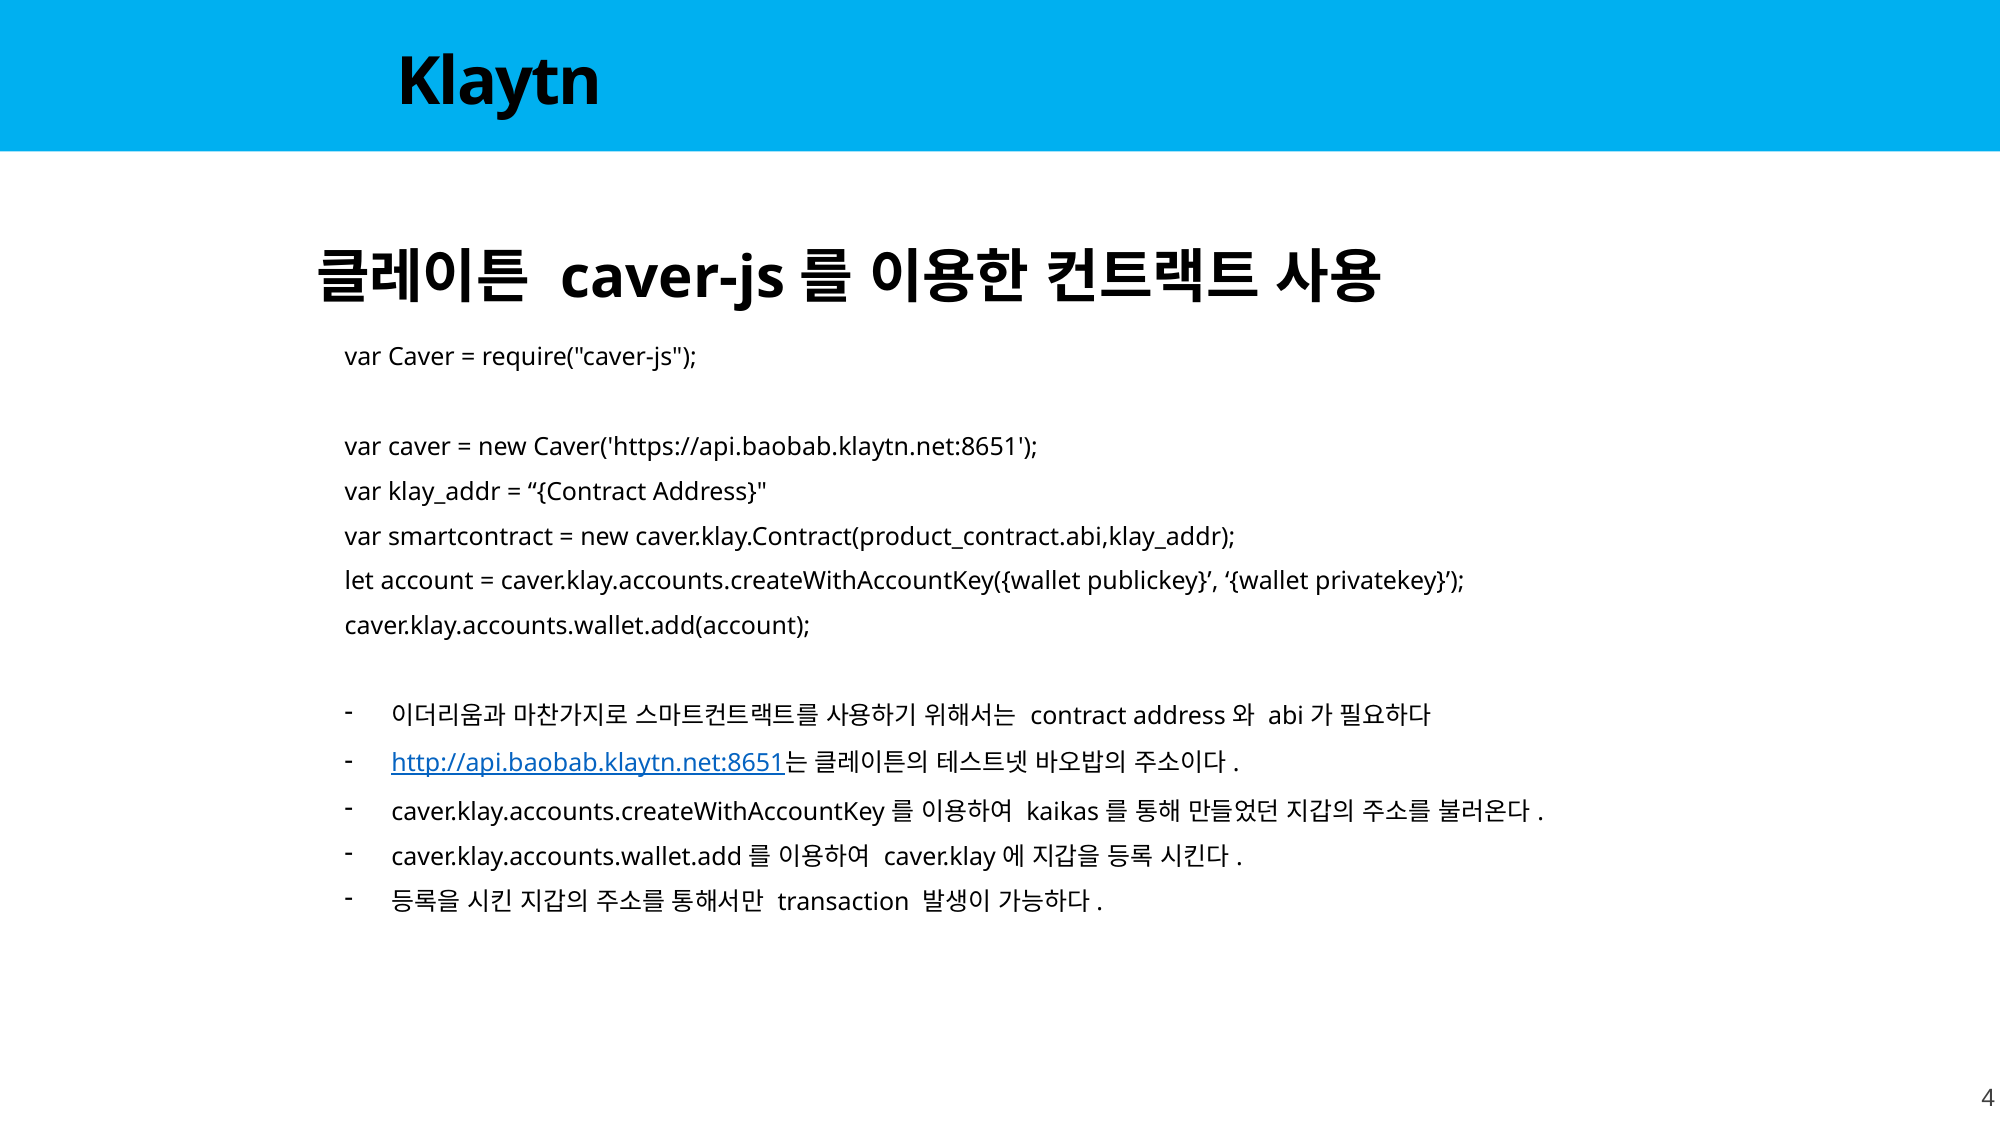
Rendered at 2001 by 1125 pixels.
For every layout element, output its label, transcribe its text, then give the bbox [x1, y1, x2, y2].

text_box Klaytn [381, 30, 1540, 126]
text_box 클레이튼 caver-js를 이용한 컨트랙트 사용 [301, 224, 1699, 319]
text_box var Caver = require("caver-js"); var caver = new Caver('https://api.baobab.klaytn.net:8651'); var klay_addr = “{Contract Address}" var smartcontract = new caver.klay.Contract(product_contract.abi,klay_addr); let account = caver.klay.accounts.createWithAccountKey({wallet publickey}’, ‘{wallet privatekey}’); caver.klay.accounts.wallet.add(account); 이더리움과 마찬가지로 스마트컨트랙트를 사용하기 위해서는 contract address와 abi가 필요하다 http://api.baobab.klaytn.net:8651는 클레이튼의 테스트넷 바오밥의 주소이다. caver.klay.accounts.createWithAccountKey를 이용하여 kaikas를 통해 만들었던 지갑의 주소를 불러온다. caver.klay.accounts.wallet.add를 이용하여 caver.klay에 지갑을 등록 시킨다. 등록을 시킨 지갑의 주소를 통해서만 transaction 발생이 가능하다. [329, 318, 1942, 923]
